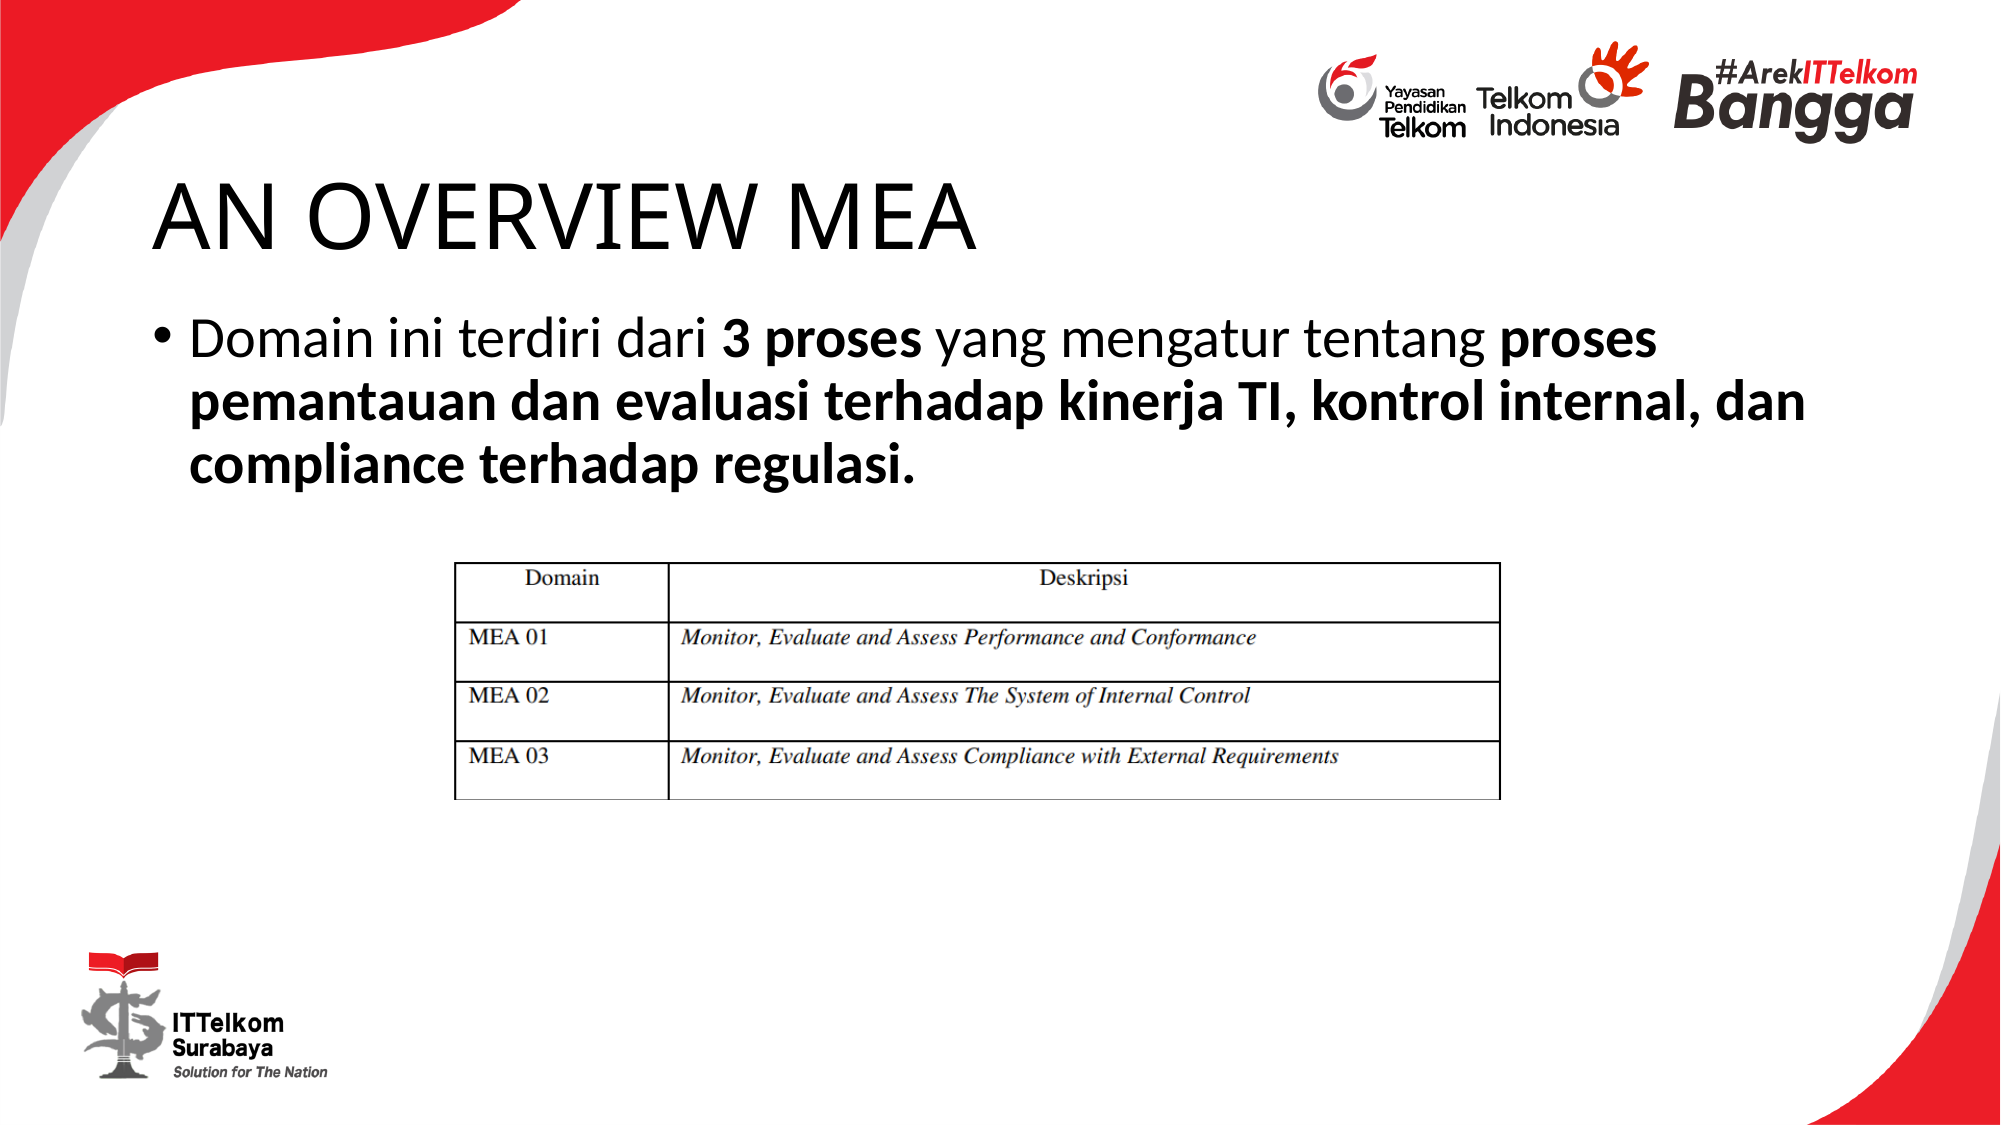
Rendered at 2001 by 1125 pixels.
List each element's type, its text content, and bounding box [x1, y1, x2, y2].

title AN OVERVIEW MEA [137, 163, 1863, 278]
picture [0, 0, 2001, 1125]
list Domain ini terdiri dari 3 proses yang mengatur tentang proses pemantauan dan evaluasi terhadap kinerja TI, kontrol internal, dan compliance terhadap regulasi. [137, 299, 1863, 933]
